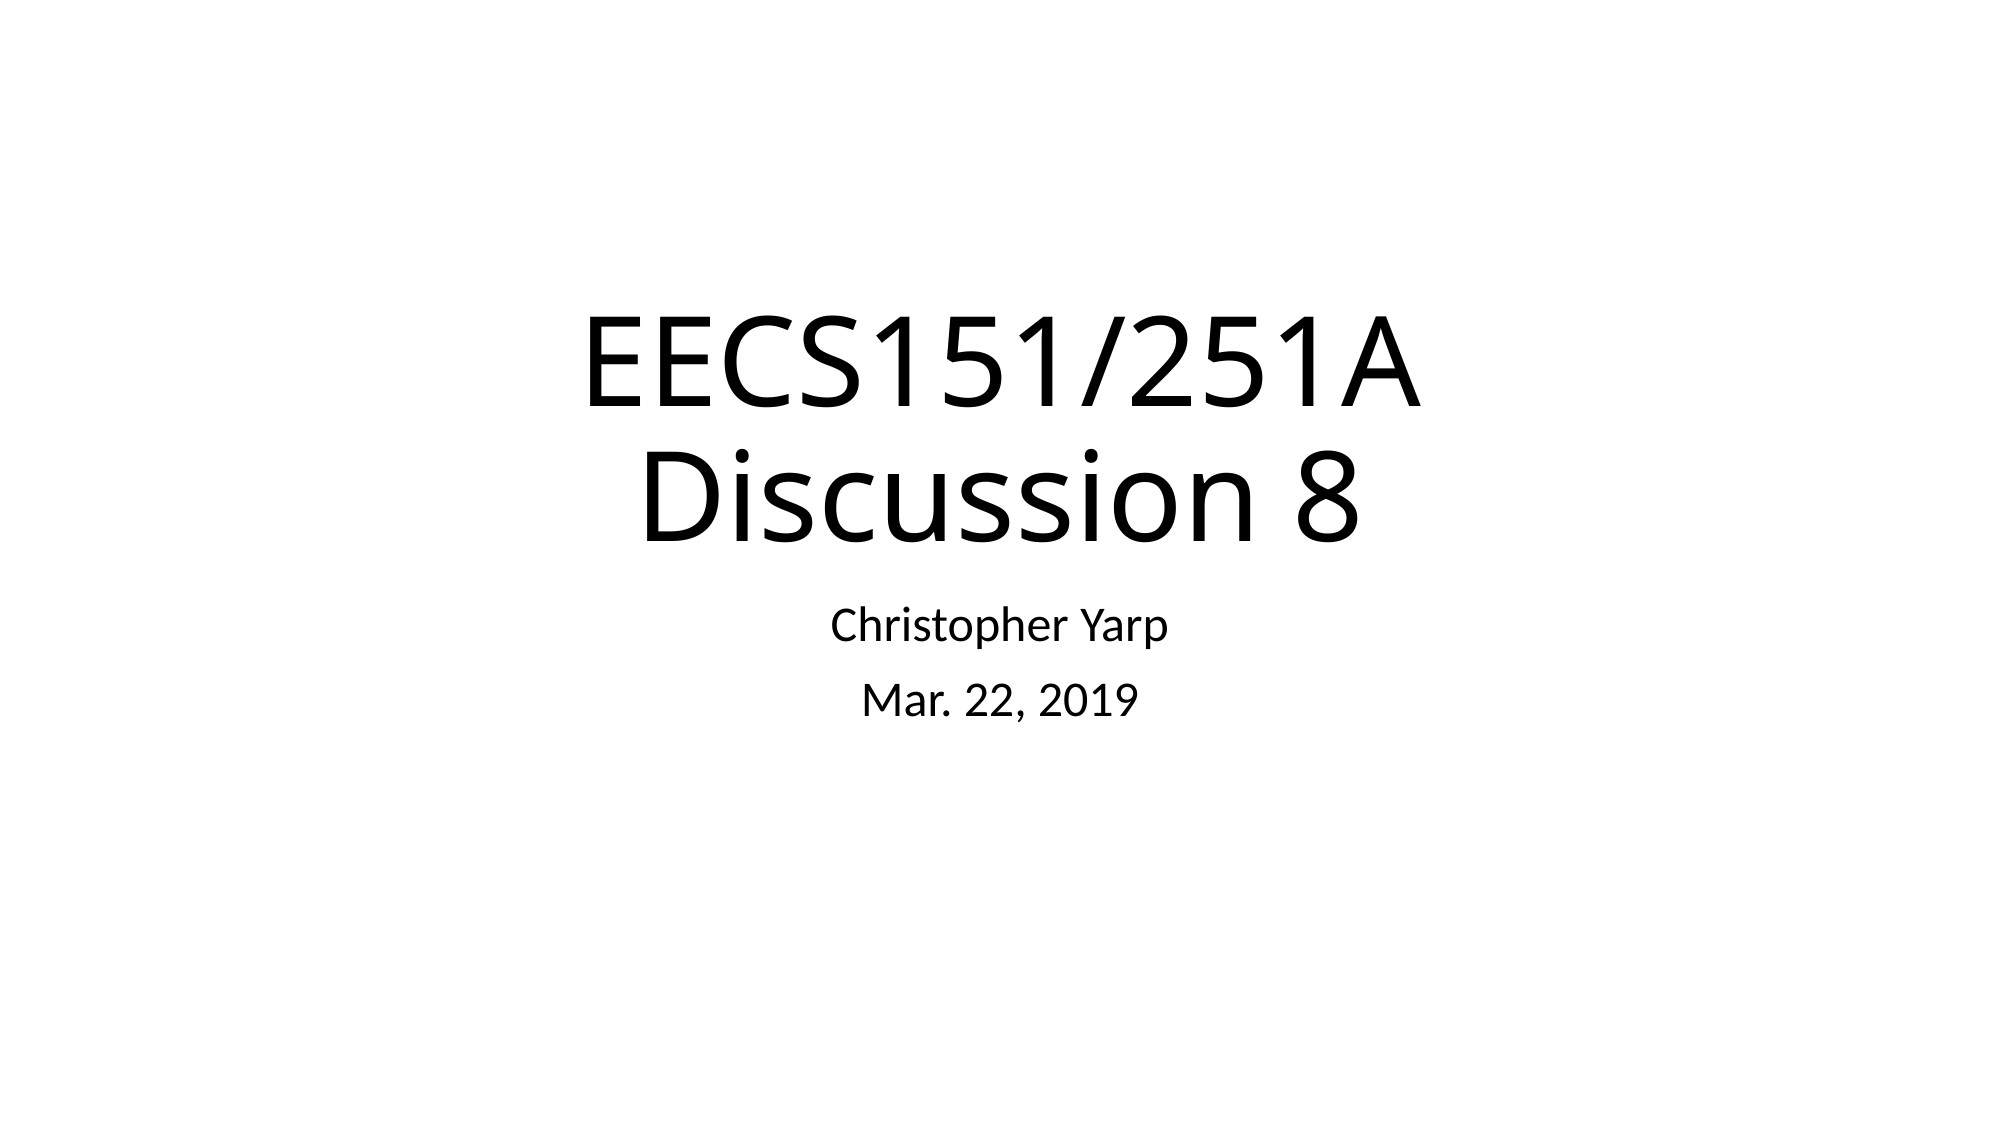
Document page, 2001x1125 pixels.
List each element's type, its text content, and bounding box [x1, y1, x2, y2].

title EECS151/251A Discussion 8 [249, 184, 1750, 576]
subtitle Christopher Yarp Mar. 22, 2019 [249, 590, 1750, 863]
